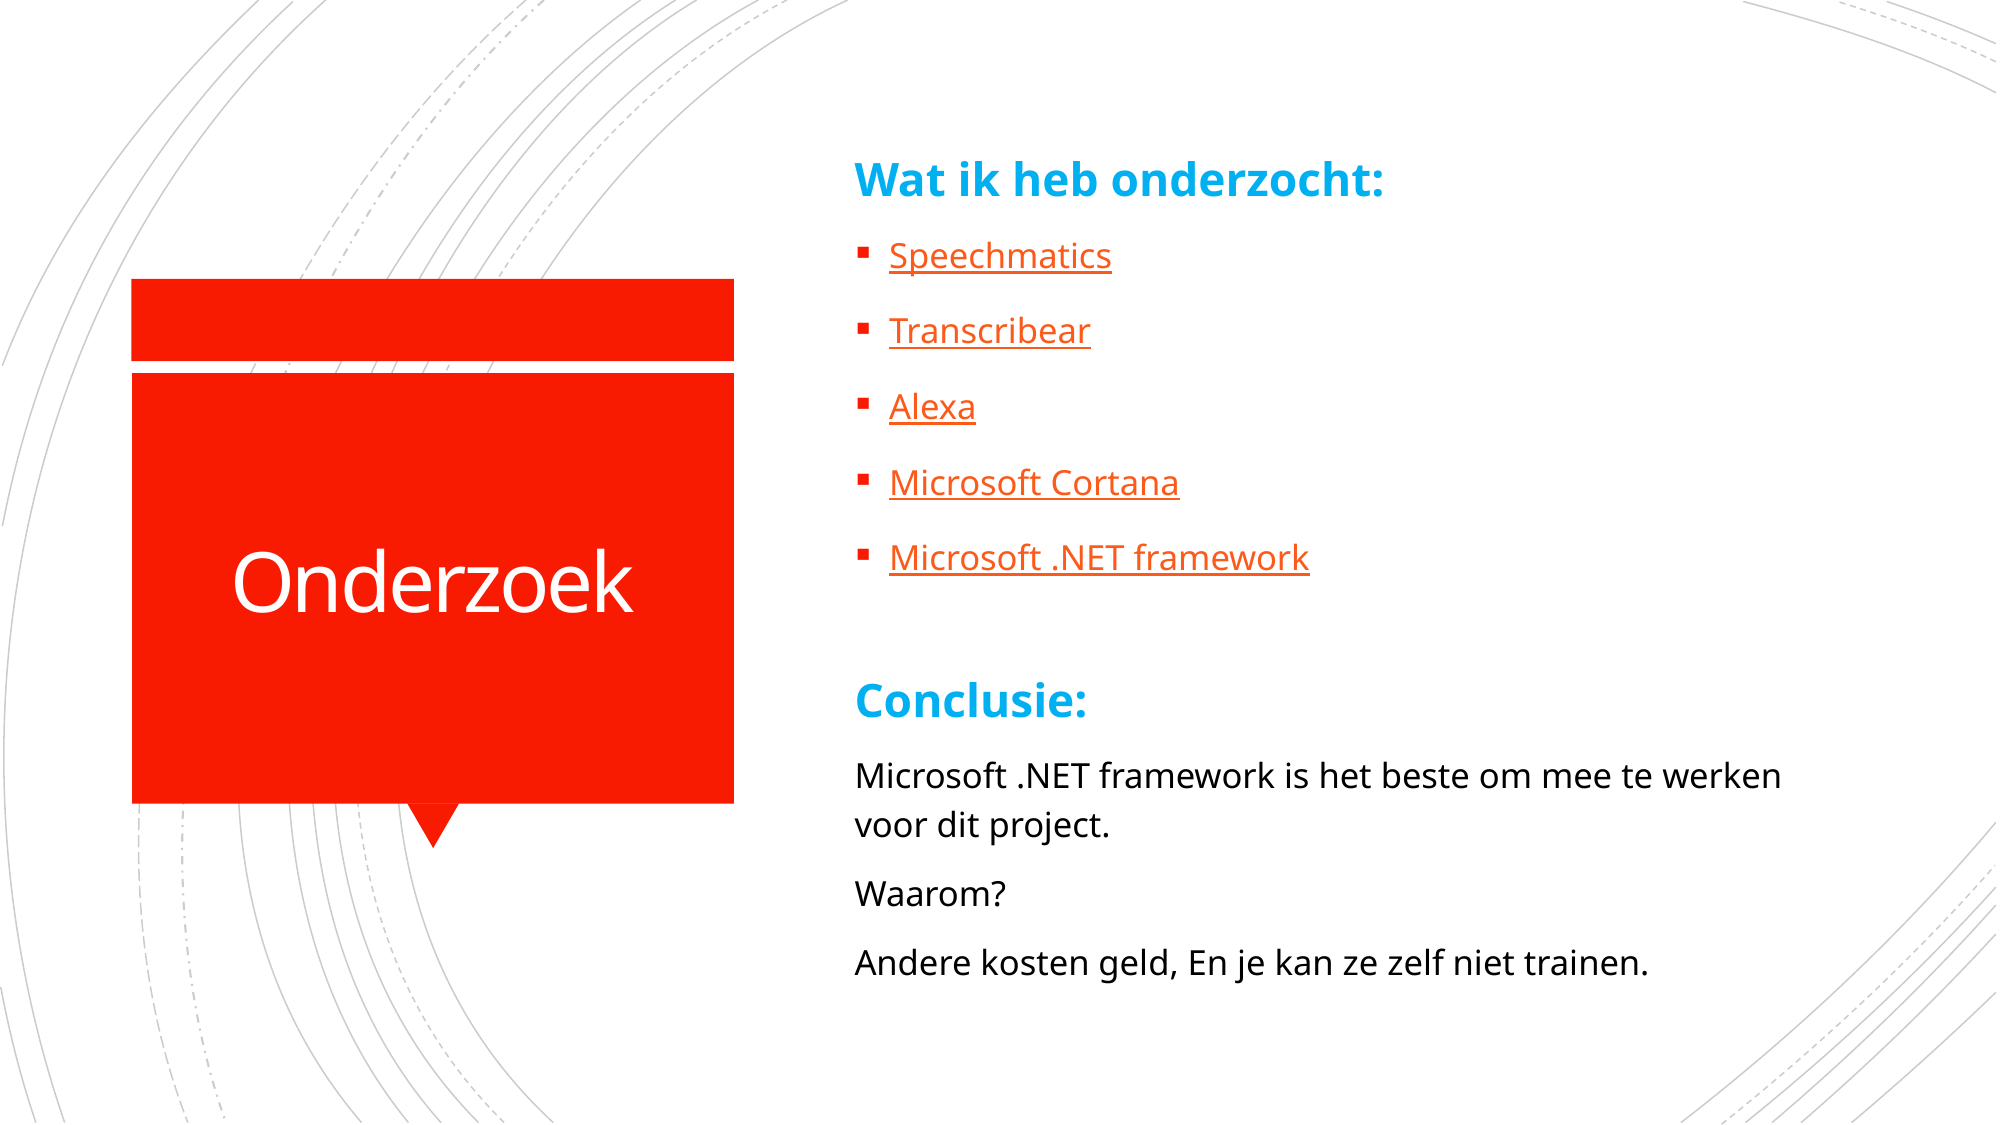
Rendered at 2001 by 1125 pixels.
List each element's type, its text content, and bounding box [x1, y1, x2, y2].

list Wat ik heb onderzocht: Speechmatics Transcribear Alexa Microsoft Cortana Microsoft .NET framework Conclusie: Microsoft .NET framework is het beste om mee te werken voor dit project. Waarom? Andere kosten geld, En je kan ze zelf niet trainen. [839, 131, 1871, 993]
title Onderzoek [145, 385, 720, 789]
